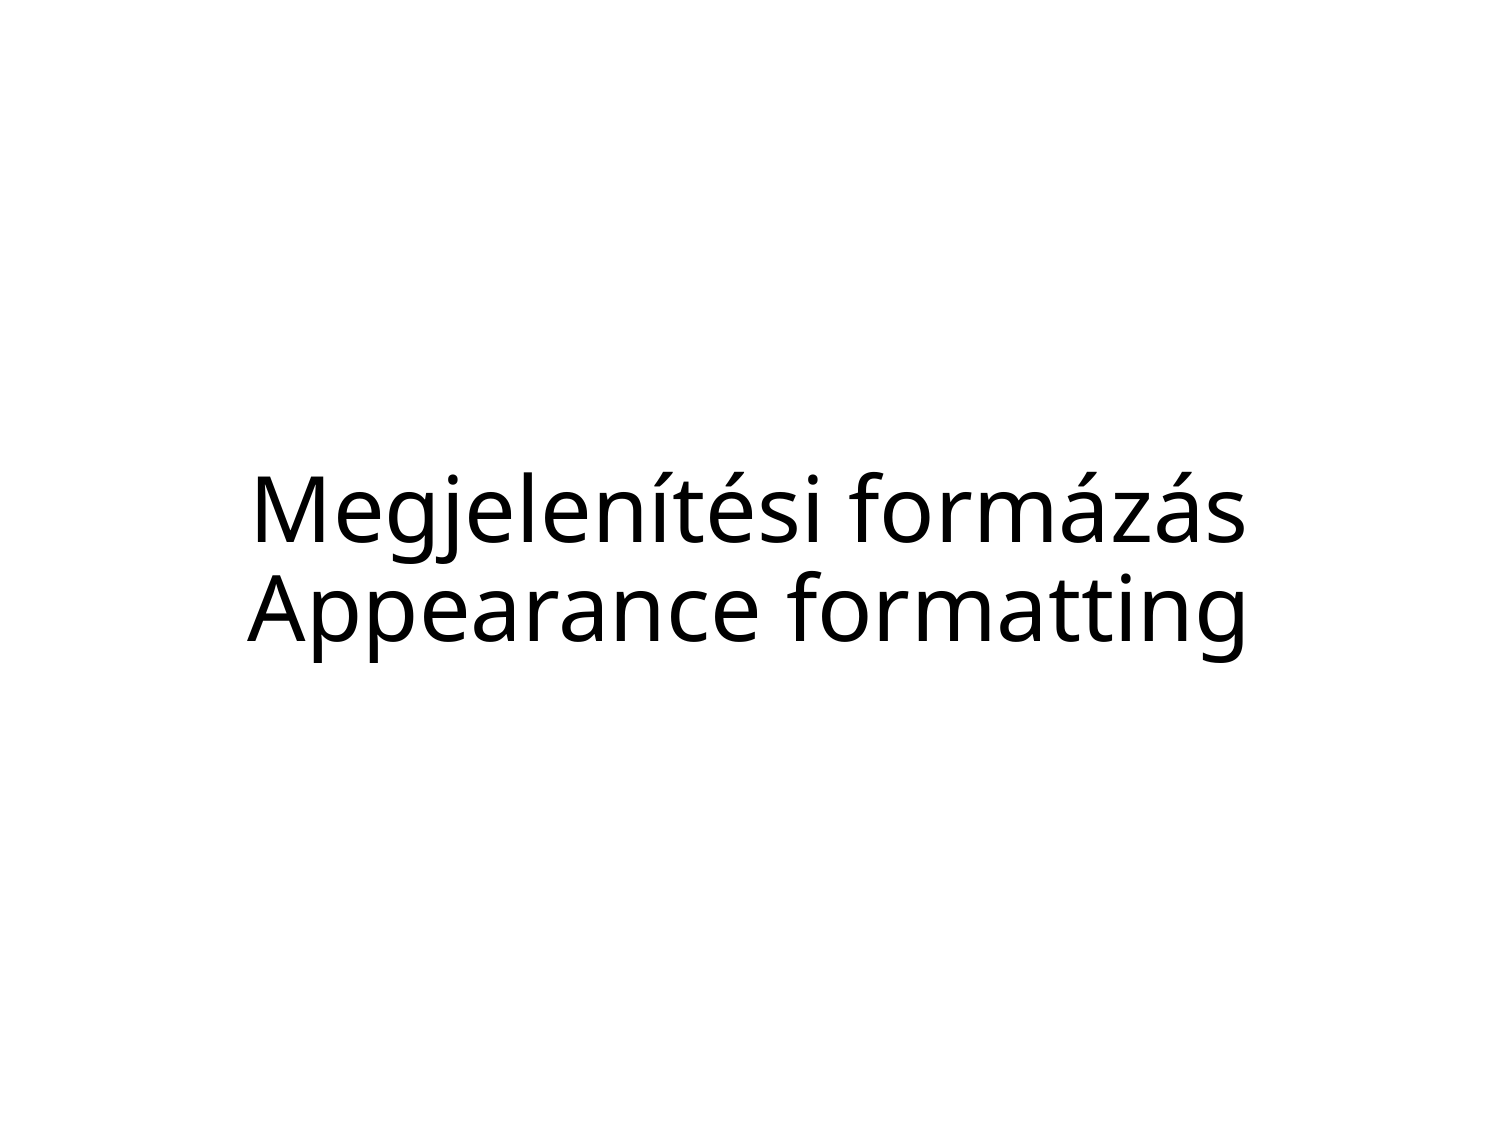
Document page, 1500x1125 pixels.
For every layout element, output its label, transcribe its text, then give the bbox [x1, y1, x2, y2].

title Megjelenítési formázás Appearance formatting [103, 453, 1397, 672]
